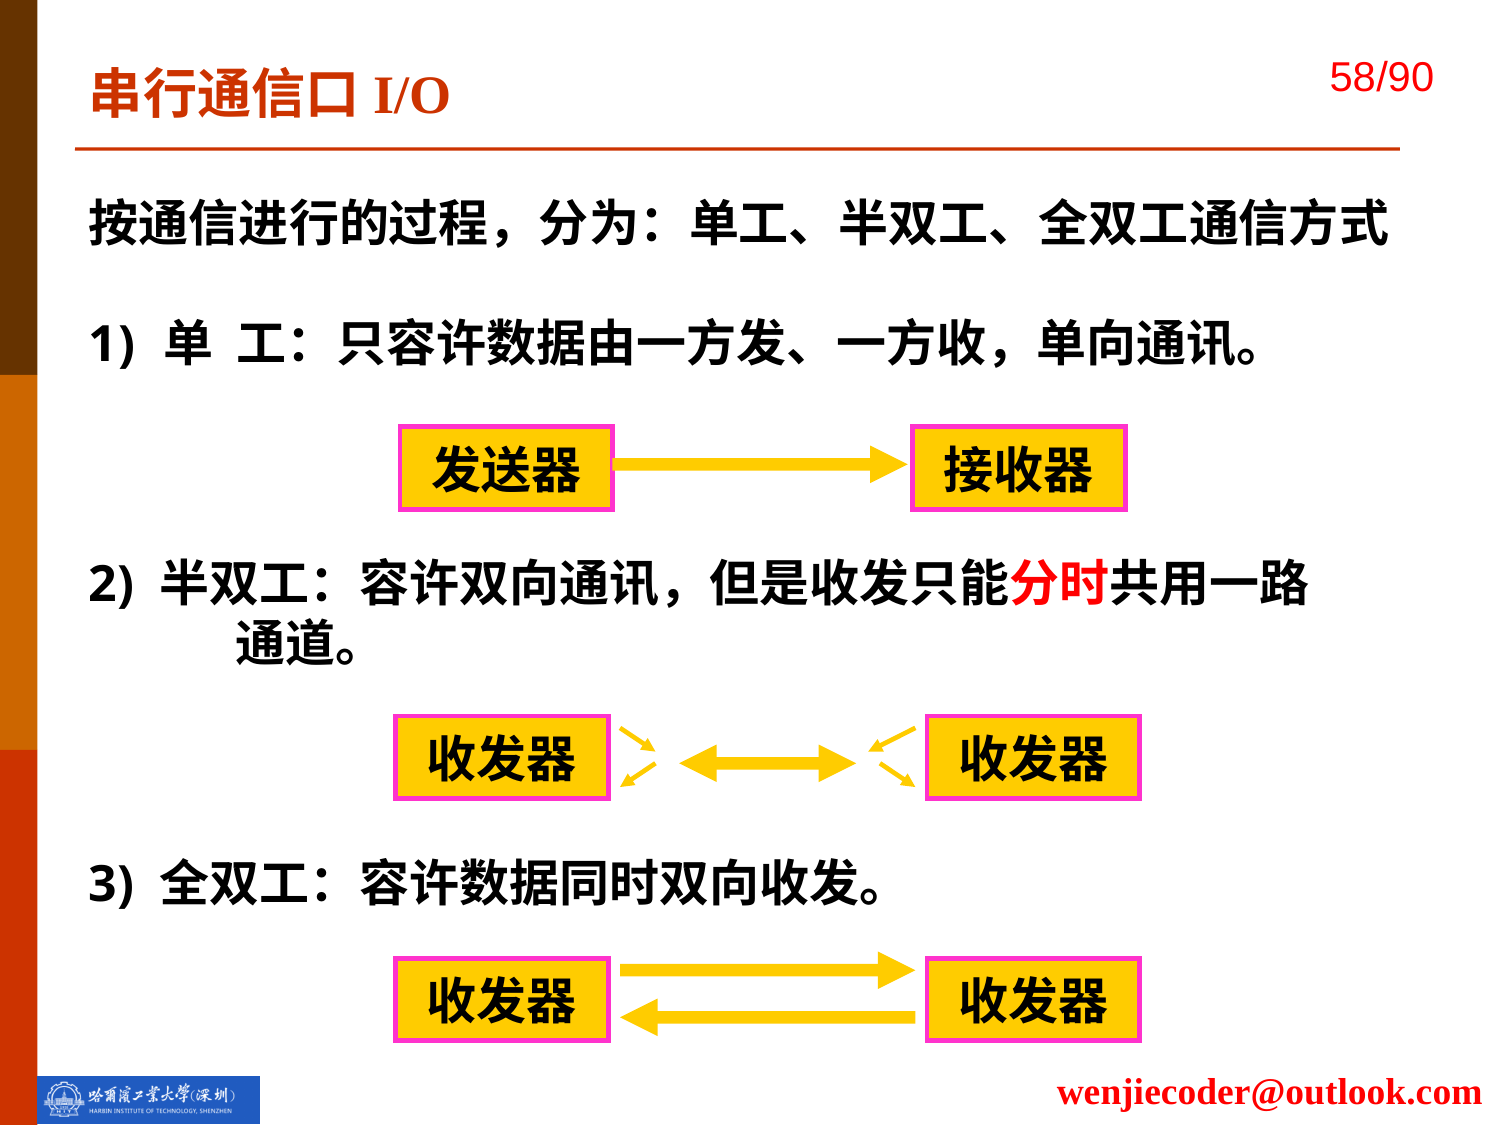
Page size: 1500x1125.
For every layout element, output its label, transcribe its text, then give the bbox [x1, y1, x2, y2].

text_box 收发器 [927, 958, 1140, 1041]
text_box [612, 458, 908, 471]
text_box 串行通信口I/O [74, 52, 1123, 132]
text_box 发送器 [399, 426, 613, 510]
text_box 收发器 [395, 958, 609, 1041]
text_box [679, 757, 857, 770]
text_box 接收器 [912, 426, 1126, 510]
text_box [619, 727, 656, 752]
picture [37, 1076, 260, 1124]
text_box 按通信进行的过程，分为：单工、半双工、全双工通信方式 单 工：只容许数据由一方发、一方收，单向通讯。 2) 半双工：容许双向通讯，但是收发只能分时共用一路 通道。 3) 全双工：容许数据同时双向收发。 [74, 184, 1471, 920]
text_box [620, 964, 916, 977]
text_box [868, 727, 916, 752]
text_box [620, 763, 656, 788]
text_box 收发器 [927, 716, 1140, 799]
text_box [620, 1011, 916, 1024]
text_box [879, 763, 916, 788]
text_box 收发器 [395, 716, 609, 799]
